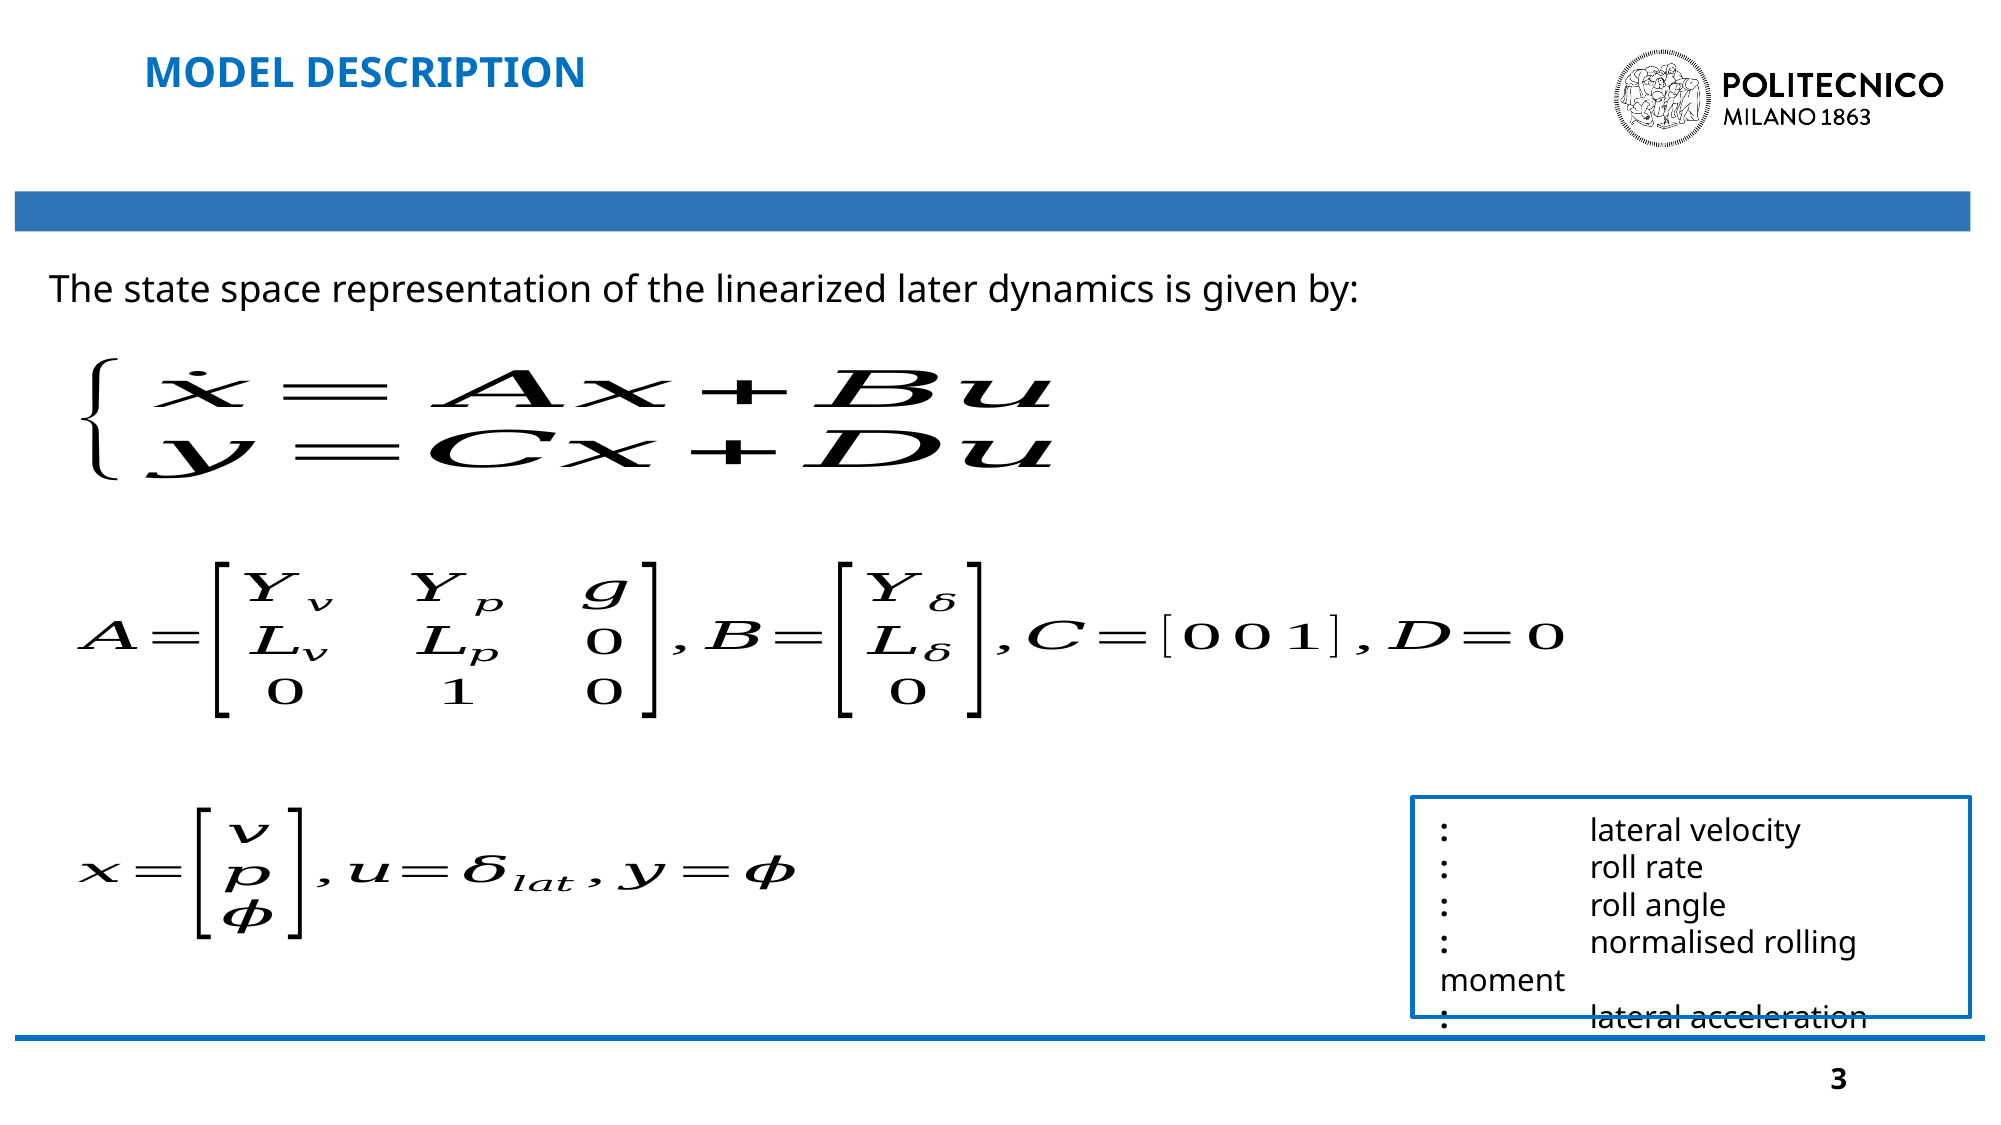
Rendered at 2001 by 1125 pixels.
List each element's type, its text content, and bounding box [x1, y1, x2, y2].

picture [1610, 48, 2000, 149]
text_box [1410, 795, 1972, 1019]
slide_number 3 [1412, 1050, 1863, 1111]
text_box The state space representation of the linearized later dynamics is given by: [34, 257, 1376, 318]
text_box MODEL DESCRIPTION [128, 38, 1226, 104]
text_box [13, 189, 1972, 234]
